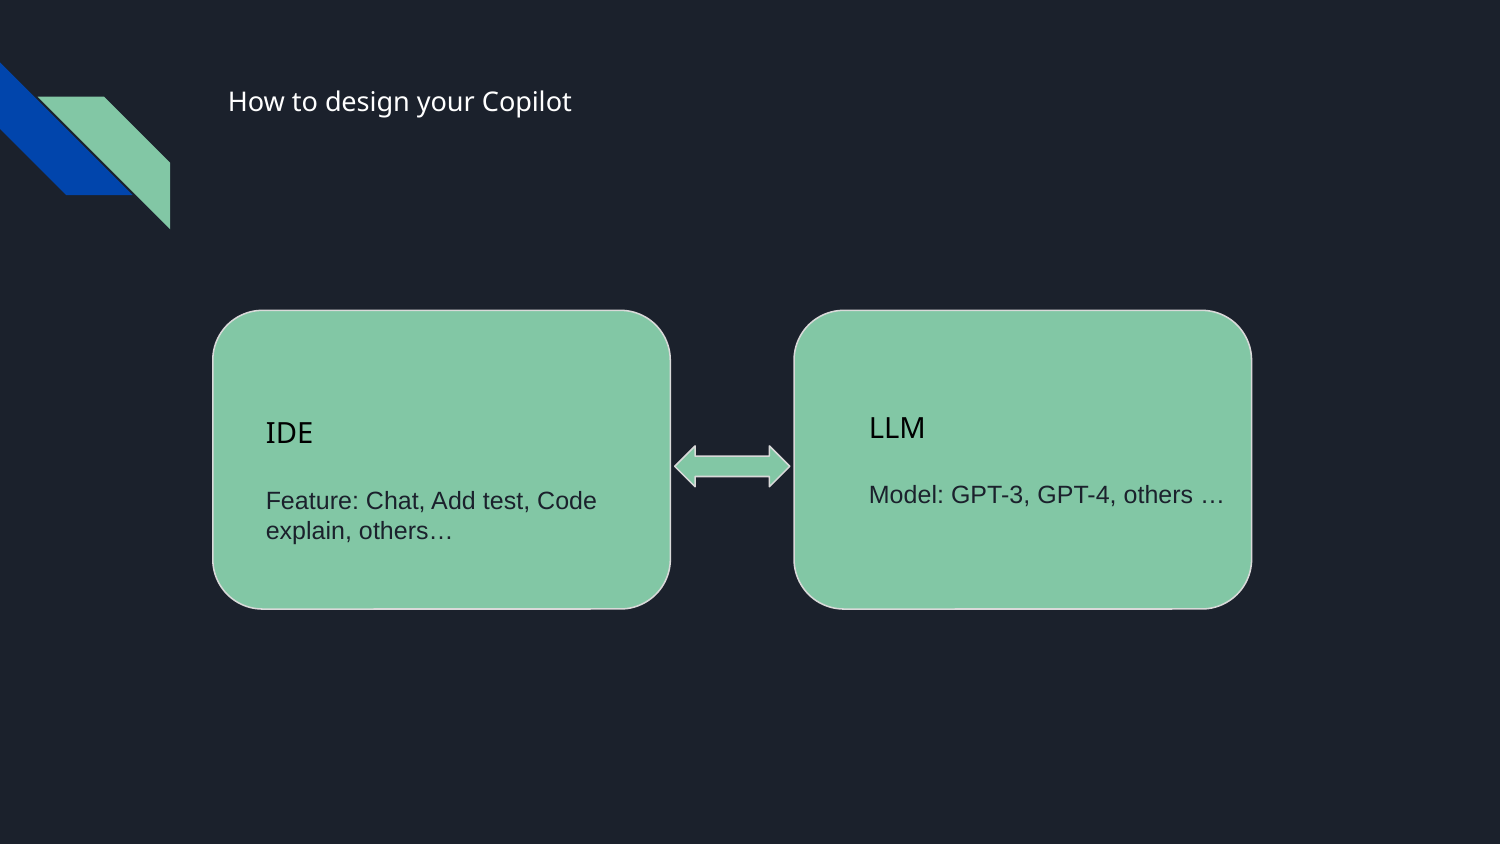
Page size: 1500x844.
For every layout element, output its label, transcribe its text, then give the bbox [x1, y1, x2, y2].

text_box [212, 310, 671, 610]
text_box [674, 445, 790, 487]
text_box IDE Feature: Chat, Add test, Code explain, others… [250, 399, 661, 560]
title How to design your Copilot [212, 64, 1368, 215]
text_box LLM Model: GPT-3, GPT-4, others … [853, 394, 1264, 524]
text_box [794, 310, 1252, 610]
